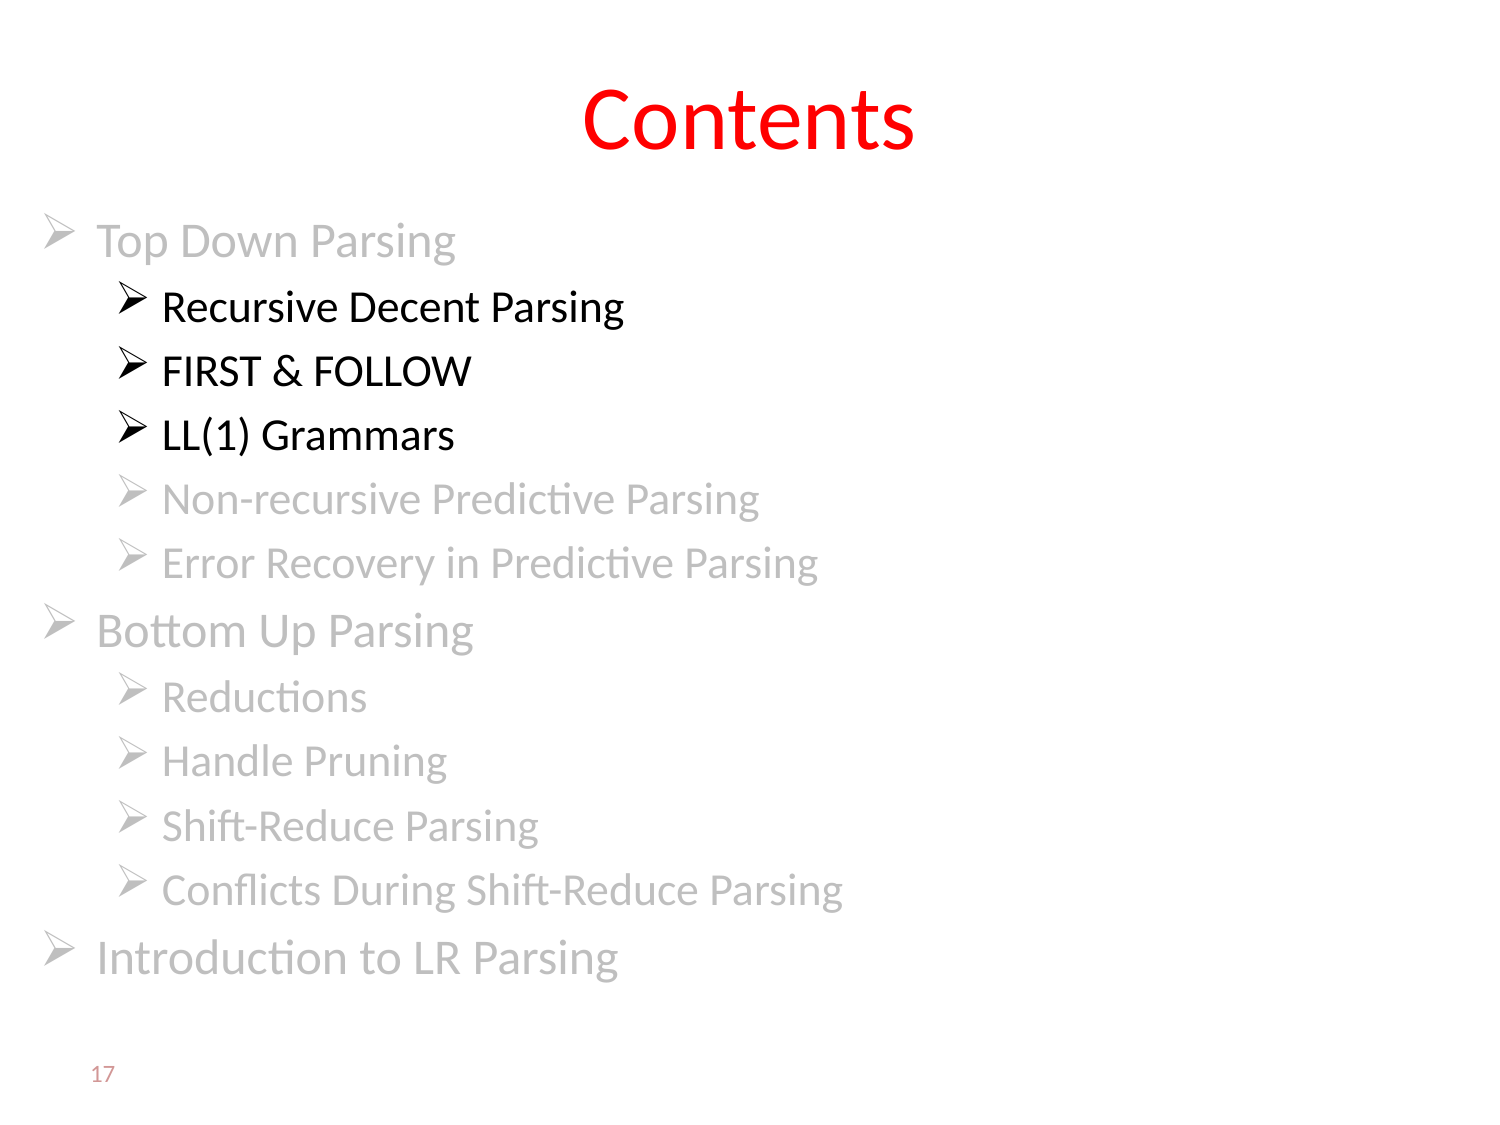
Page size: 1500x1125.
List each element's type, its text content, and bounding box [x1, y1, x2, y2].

slide_number 17 [75, 1042, 425, 1103]
list Top Down Parsing Recursive Decent Parsing FIRST & FOLLOW LL(1) Grammars Non-recursive Predictive Parsing Error Recovery in Predictive Parsing Bottom Up Parsing Reductions Handle Pruning Shift-Reduce Parsing Conflicts During Shift-Reduce Parsing Introduction to LR Parsing [24, 200, 1475, 1025]
title Contents [75, 37, 1425, 188]
